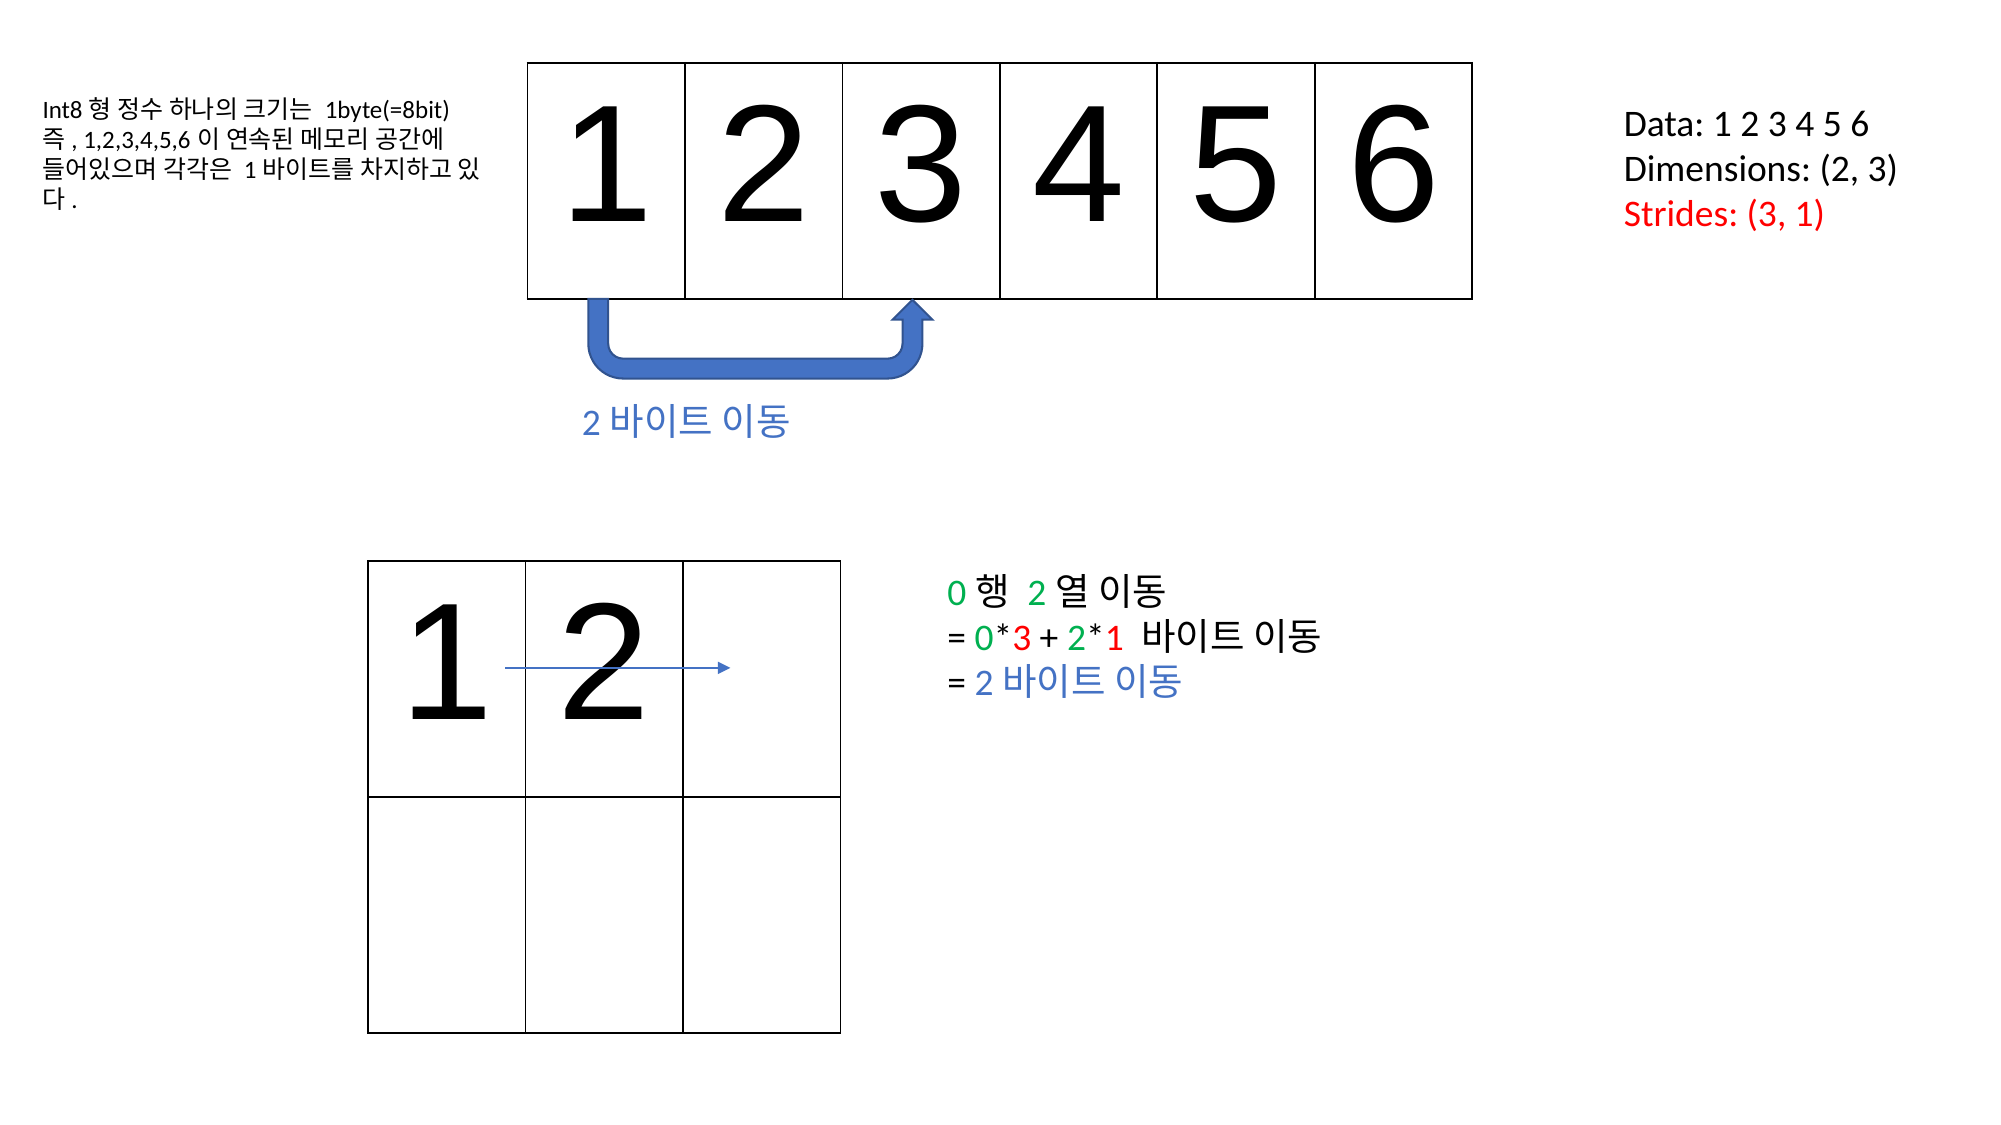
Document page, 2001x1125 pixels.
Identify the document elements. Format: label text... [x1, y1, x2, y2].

table_header 2 [686, 64, 842, 298]
text_box Int8형 정수 하나의 크기는 1byte(=8bit) 즉, 1,2,3,4,5,6이 연속된 메모리 공간에 들어있으며 각각은 1바이트를 차지하고 있다. [27, 86, 528, 223]
text_box 0행 2열 이동 = 0*3 + 2*1 바이트 이동 = 2바이트 이동 [932, 560, 1348, 713]
table_header 3 [843, 64, 999, 298]
text_box Data: 1 2 3 4 5 6 Dimensions: (2, 3) Strides: (3, 1) [1608, 91, 1918, 244]
table_cell [684, 798, 840, 1032]
table_cell [526, 798, 682, 1032]
table_header 2 [526, 675, 682, 796]
text_box [588, 298, 933, 379]
table_header 5 [1158, 64, 1314, 298]
table_header [684, 562, 840, 796]
table_header 1 [528, 64, 684, 298]
table_header 2 [526, 562, 682, 666]
table_header 6 [1316, 64, 1471, 298]
text_box 2바이트 이동 [566, 390, 984, 452]
table_header 1 [369, 562, 525, 796]
table_header 4 [1001, 64, 1156, 298]
table_cell [369, 798, 525, 1032]
